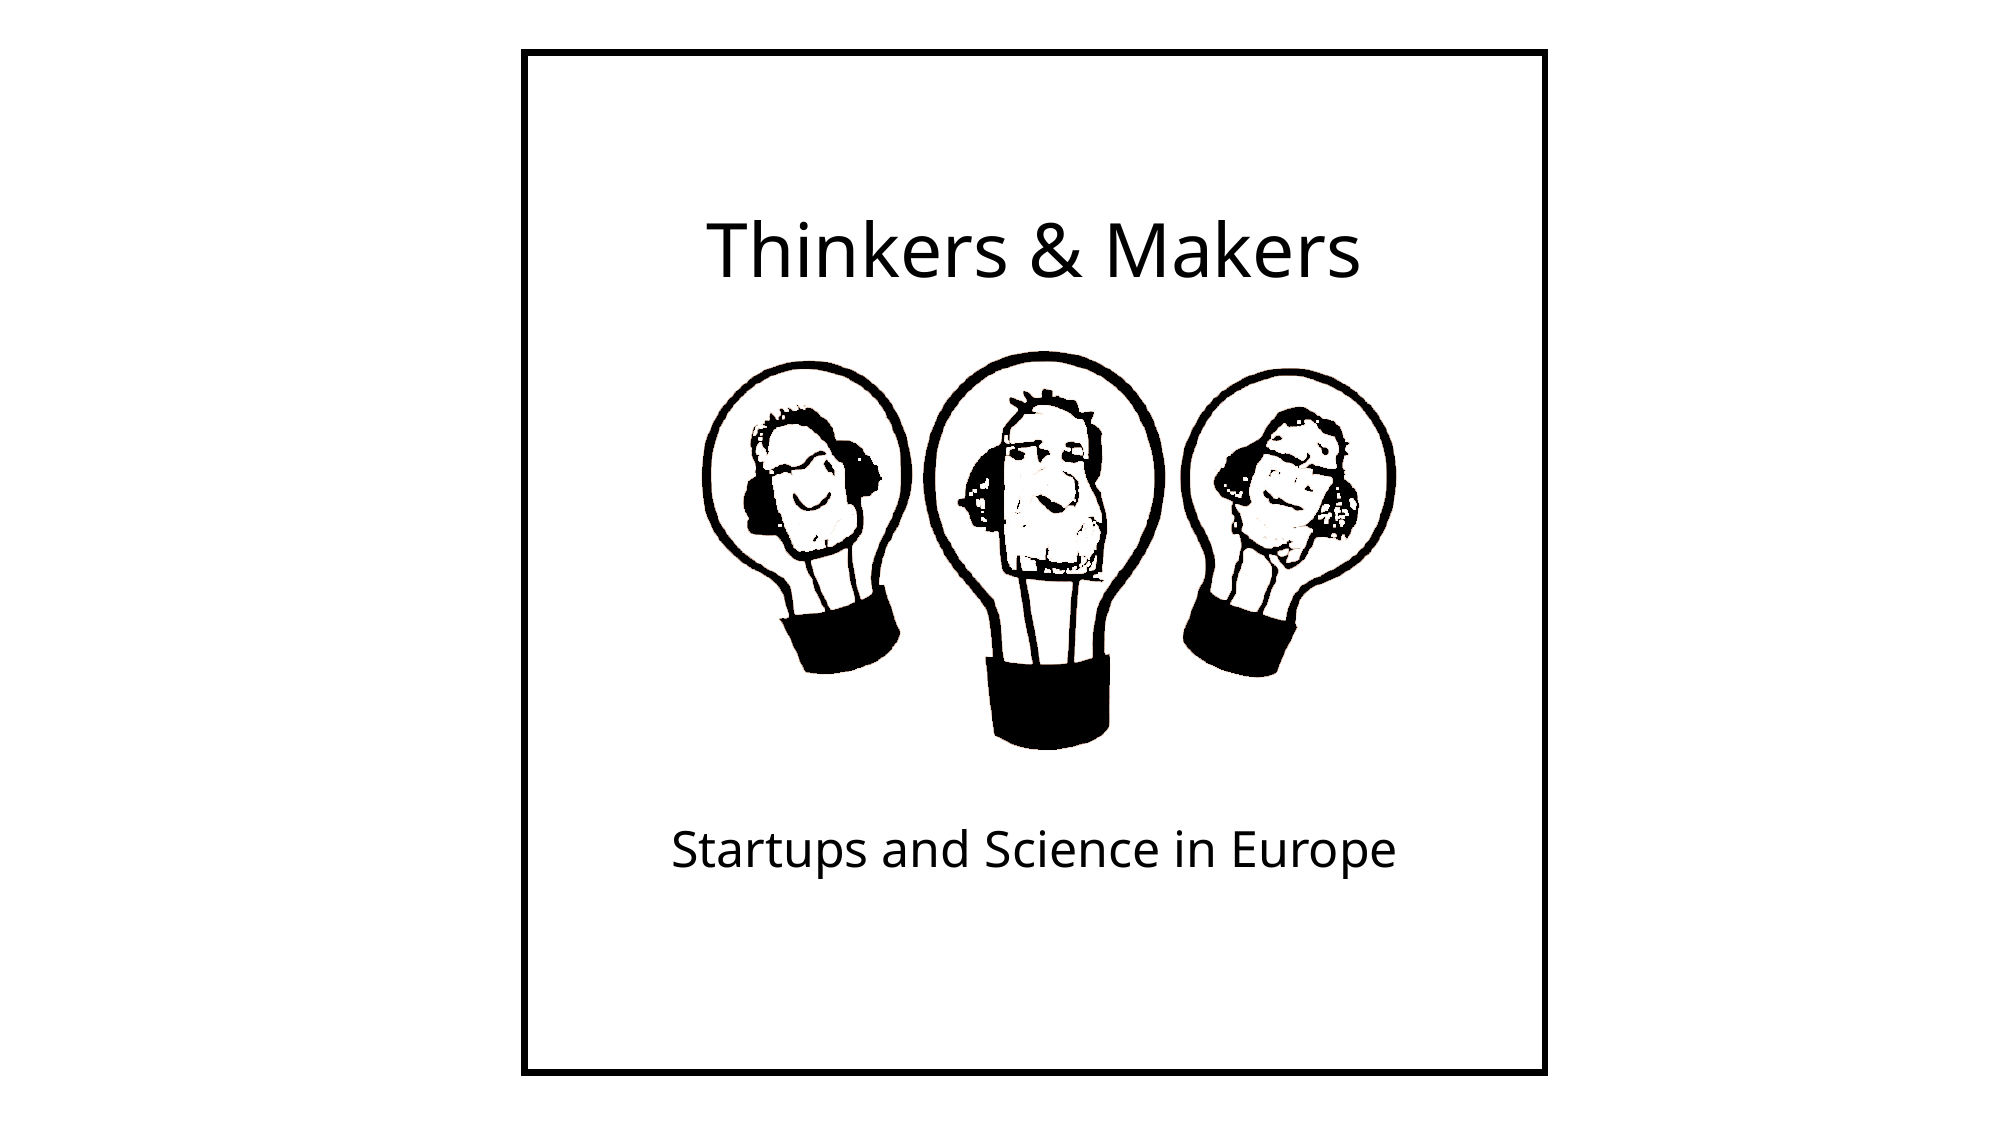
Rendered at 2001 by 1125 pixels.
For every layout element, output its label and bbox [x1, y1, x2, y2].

picture [668, 347, 1401, 765]
text_box [523, 51, 1546, 1073]
